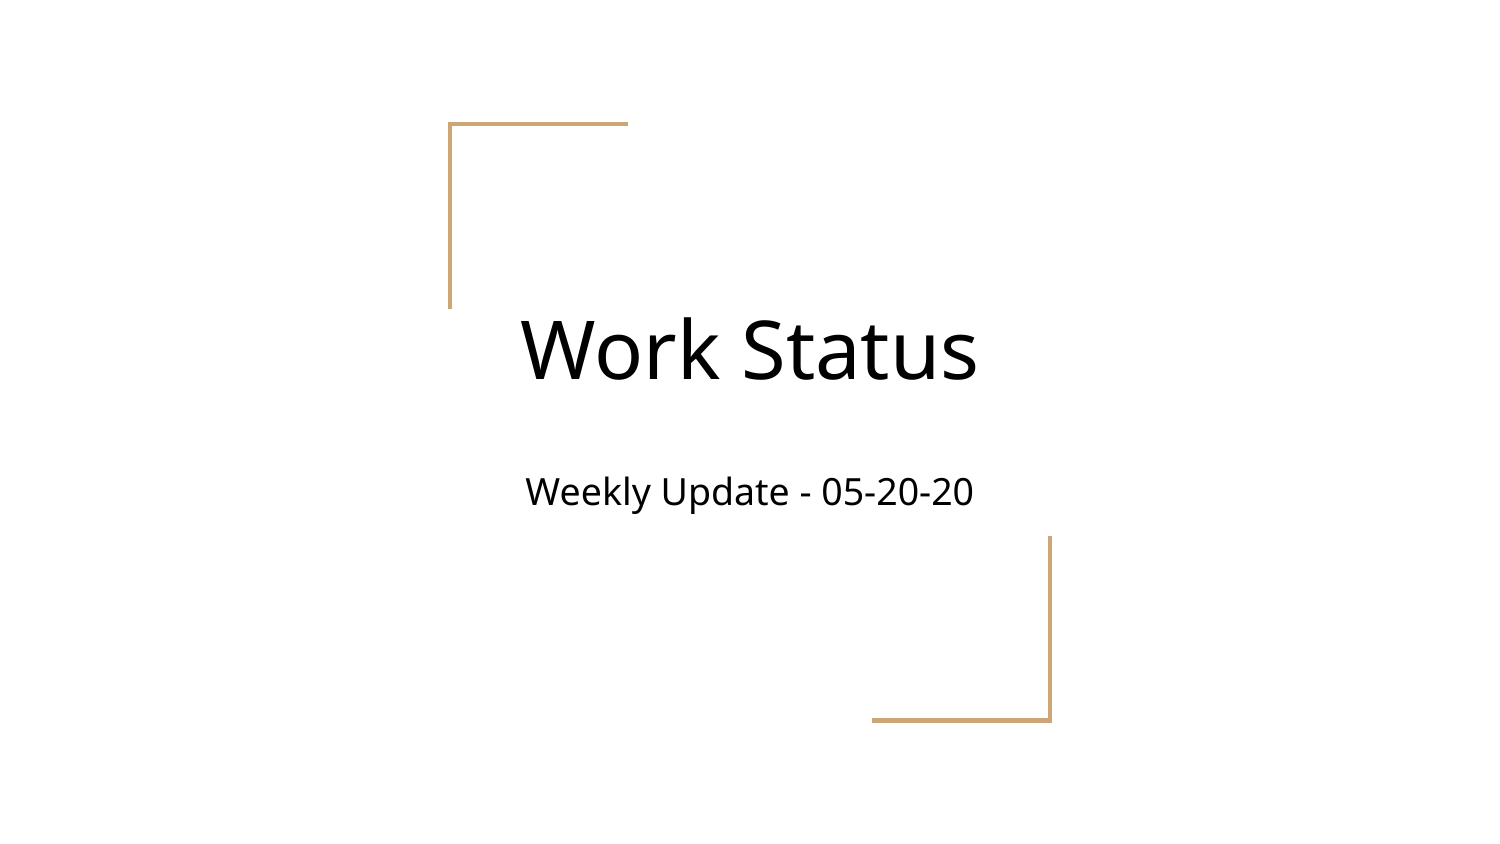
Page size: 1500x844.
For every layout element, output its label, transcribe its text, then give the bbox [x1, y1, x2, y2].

subtitle Weekly Update - 05-20-20 [484, 452, 1016, 568]
title Work Status [477, 246, 1023, 411]
